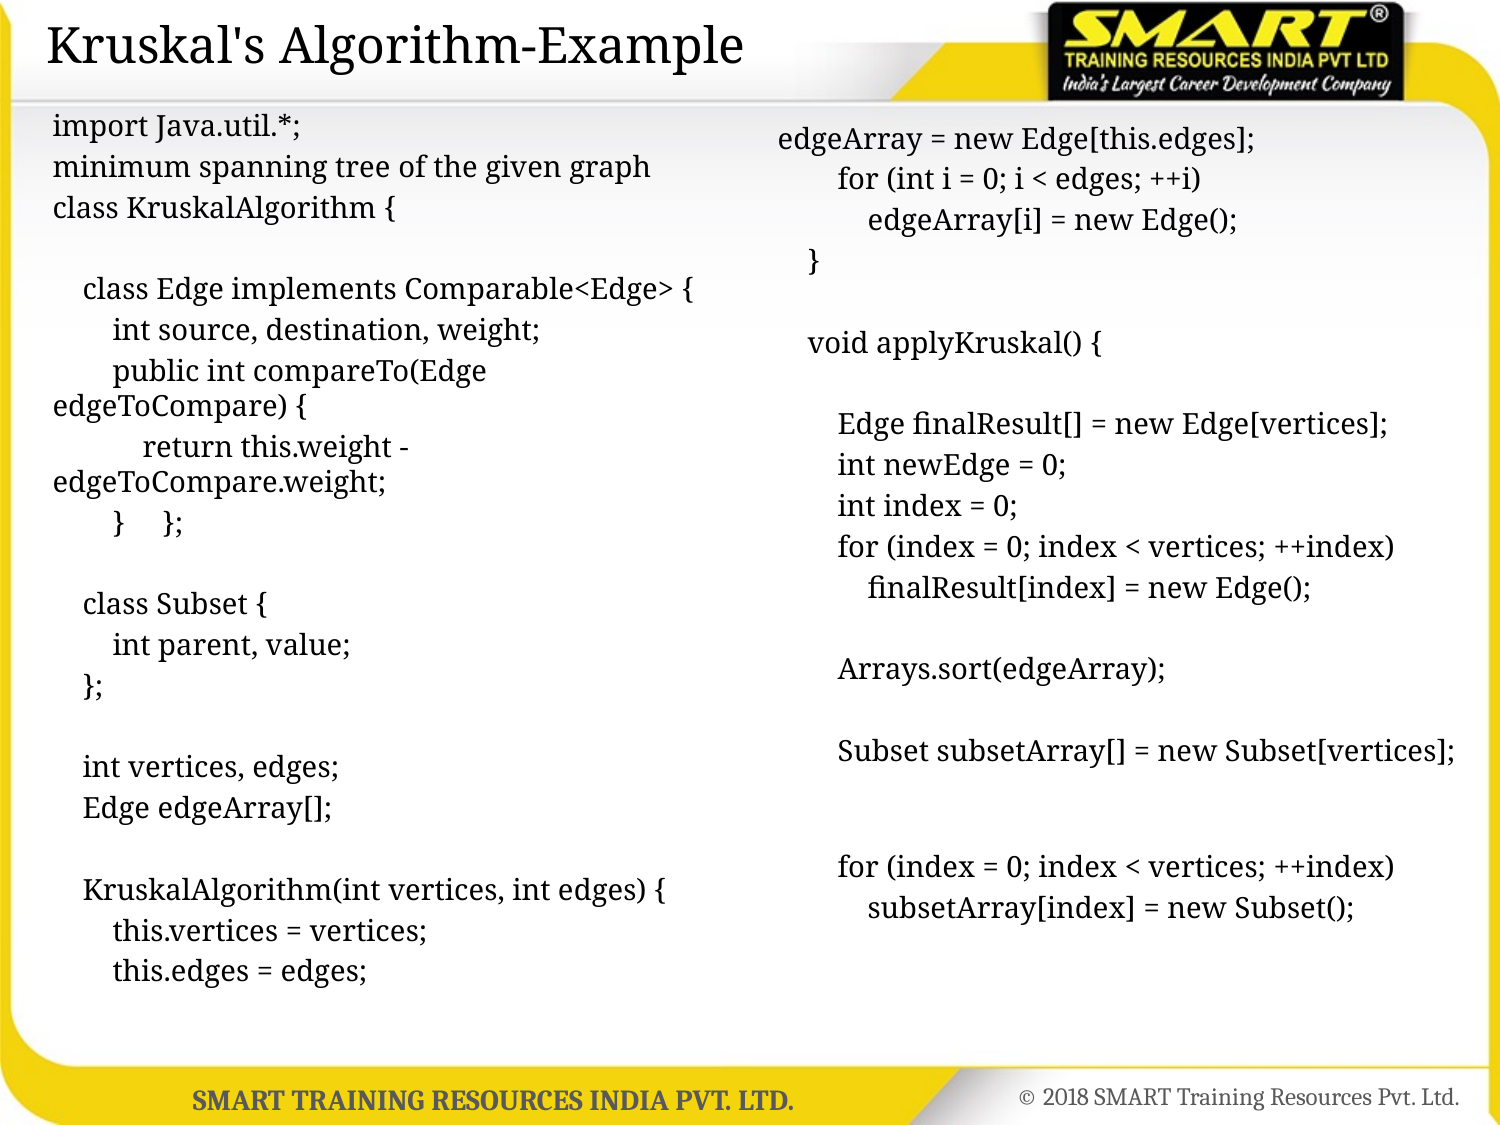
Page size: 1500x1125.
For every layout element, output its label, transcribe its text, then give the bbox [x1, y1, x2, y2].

list edgeArray = new Edge[this.edges]; for (int i = 0; i < edges; ++i) edgeArray[i] = new Edge(); } void applyKruskal() { Edge finalResult[] = new Edge[vertices]; int newEdge = 0; int index = 0; for (index = 0; index < vertices; ++index) finalResult[index] = new Edge(); Arrays.sort(edgeArray); Subset subsetArray[] = new Subset[vertices]; for (index = 0; index < vertices; ++index) subsetArray[index] = new Subset(); [762, 112, 1475, 1063]
picture [0, 0, 1500, 1125]
title Kruskal's Algorithm-Example [31, 0, 1345, 88]
list import Java.util.*; minimum spanning tree of the given graph class KruskalAlgorithm { class Edge implements Comparable<Edge> { int source, destination, weight; public int compareTo(Edge edgeToCompare) { return this.weight - edgeToCompare.weight; } }; class Subset { int parent, value; }; int vertices, edges; Edge edgeArray[]; KruskalAlgorithm(int vertices, int edges) { this.vertices = vertices; this.edges = edges; [37, 99, 738, 1050]
